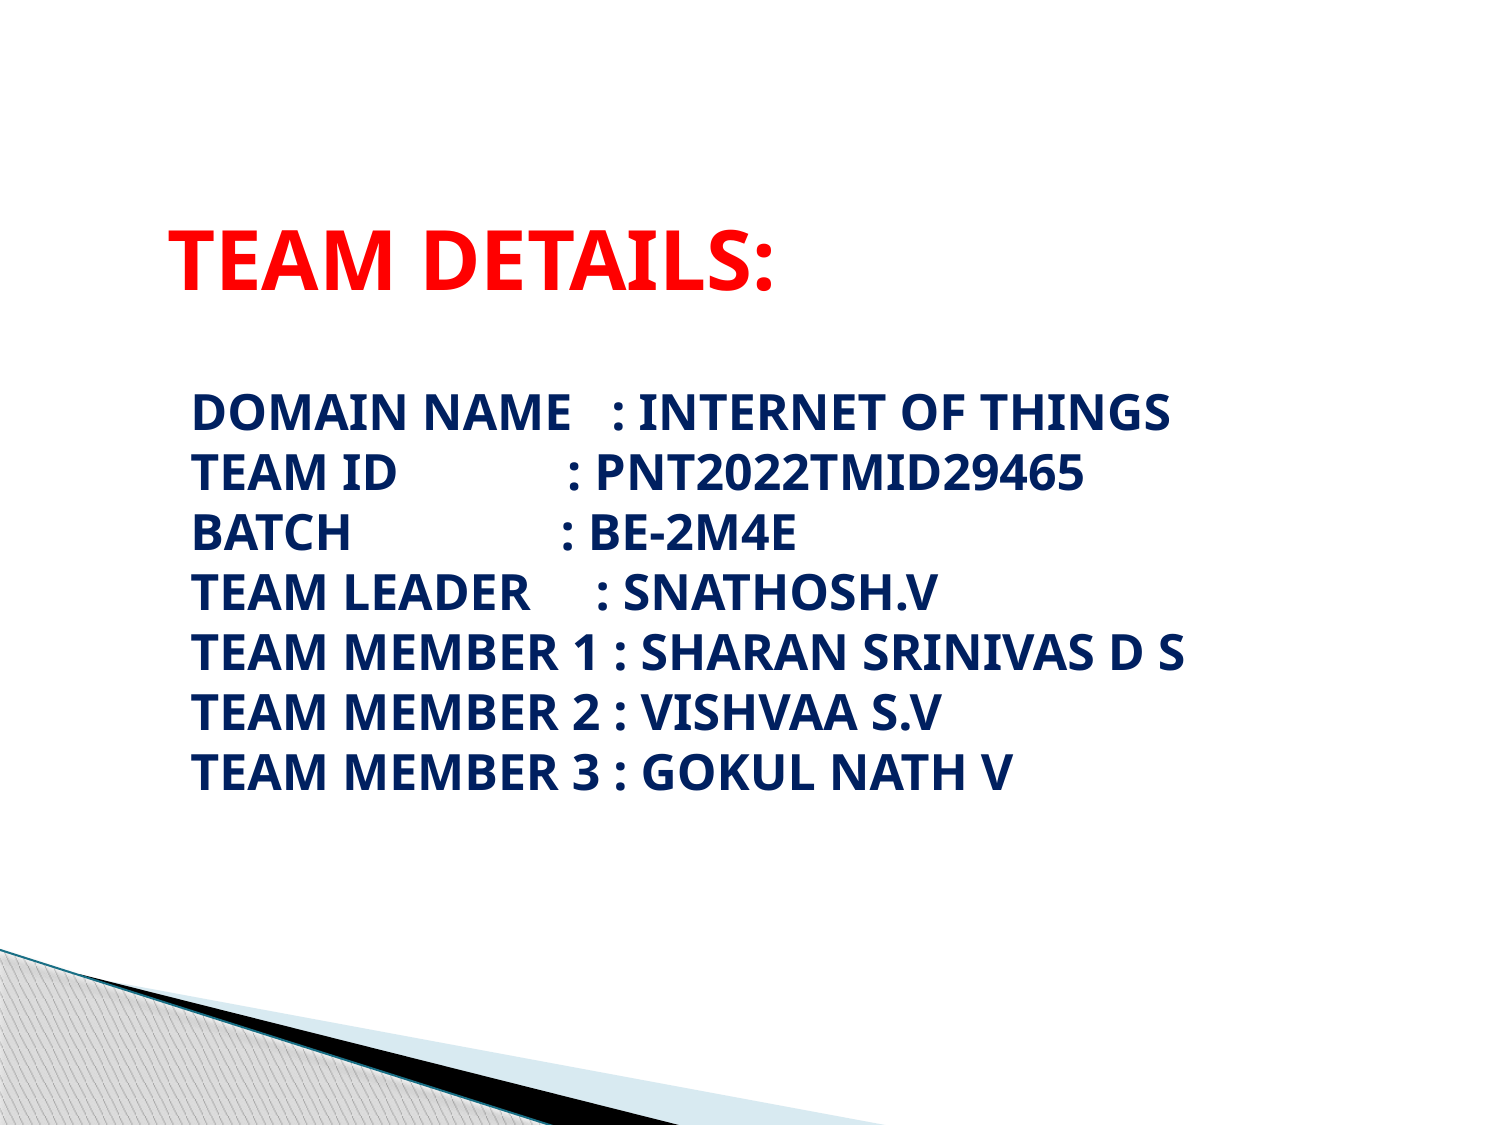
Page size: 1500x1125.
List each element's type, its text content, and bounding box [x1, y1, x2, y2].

text_box DOMAIN NAME : INTERNET OF THINGS TEAM ID : PNT2022TMID29465 BATCH : BE-2M4E TEAM LEADER : SNATHOSH.V TEAM MEMBER 1 : SHARAN SRINIVAS D S TEAM MEMBER 2 : VISHVAA S.V TEAM MEMBER 3 : GOKUL NATH V [175, 373, 1313, 808]
text_box TEAM DETAILS: [152, 199, 1043, 314]
